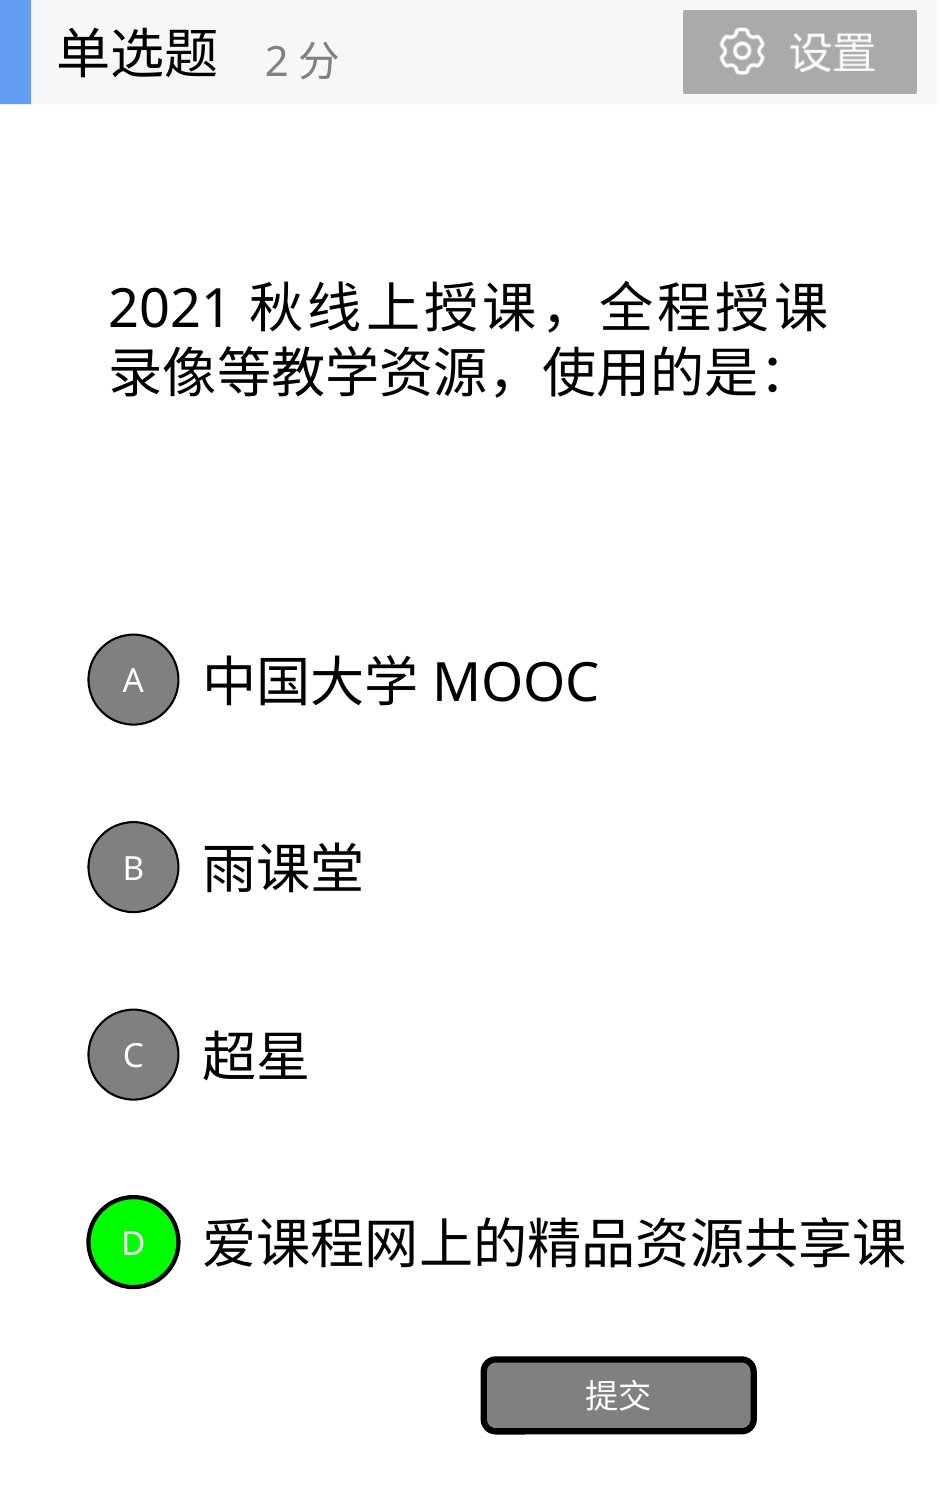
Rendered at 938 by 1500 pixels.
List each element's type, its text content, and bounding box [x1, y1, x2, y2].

text_box 提交 [482, 1358, 755, 1433]
text_box C [87, 1008, 180, 1101]
text_box 雨课堂 [187, 796, 844, 938]
text_box 超星 [187, 984, 844, 1125]
picture [683, 10, 917, 94]
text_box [0, 0, 938, 105]
text_box B [87, 821, 180, 914]
text_box A [87, 633, 180, 726]
text_box 爱课程网上的精品资源共享课 [187, 1171, 938, 1313]
text_box D [87, 1196, 180, 1289]
text_box 2021秋线上授课，全程授课录像等教学资源，使用的是： [93, 105, 844, 573]
text_box 中国大学MOOC [187, 609, 844, 750]
